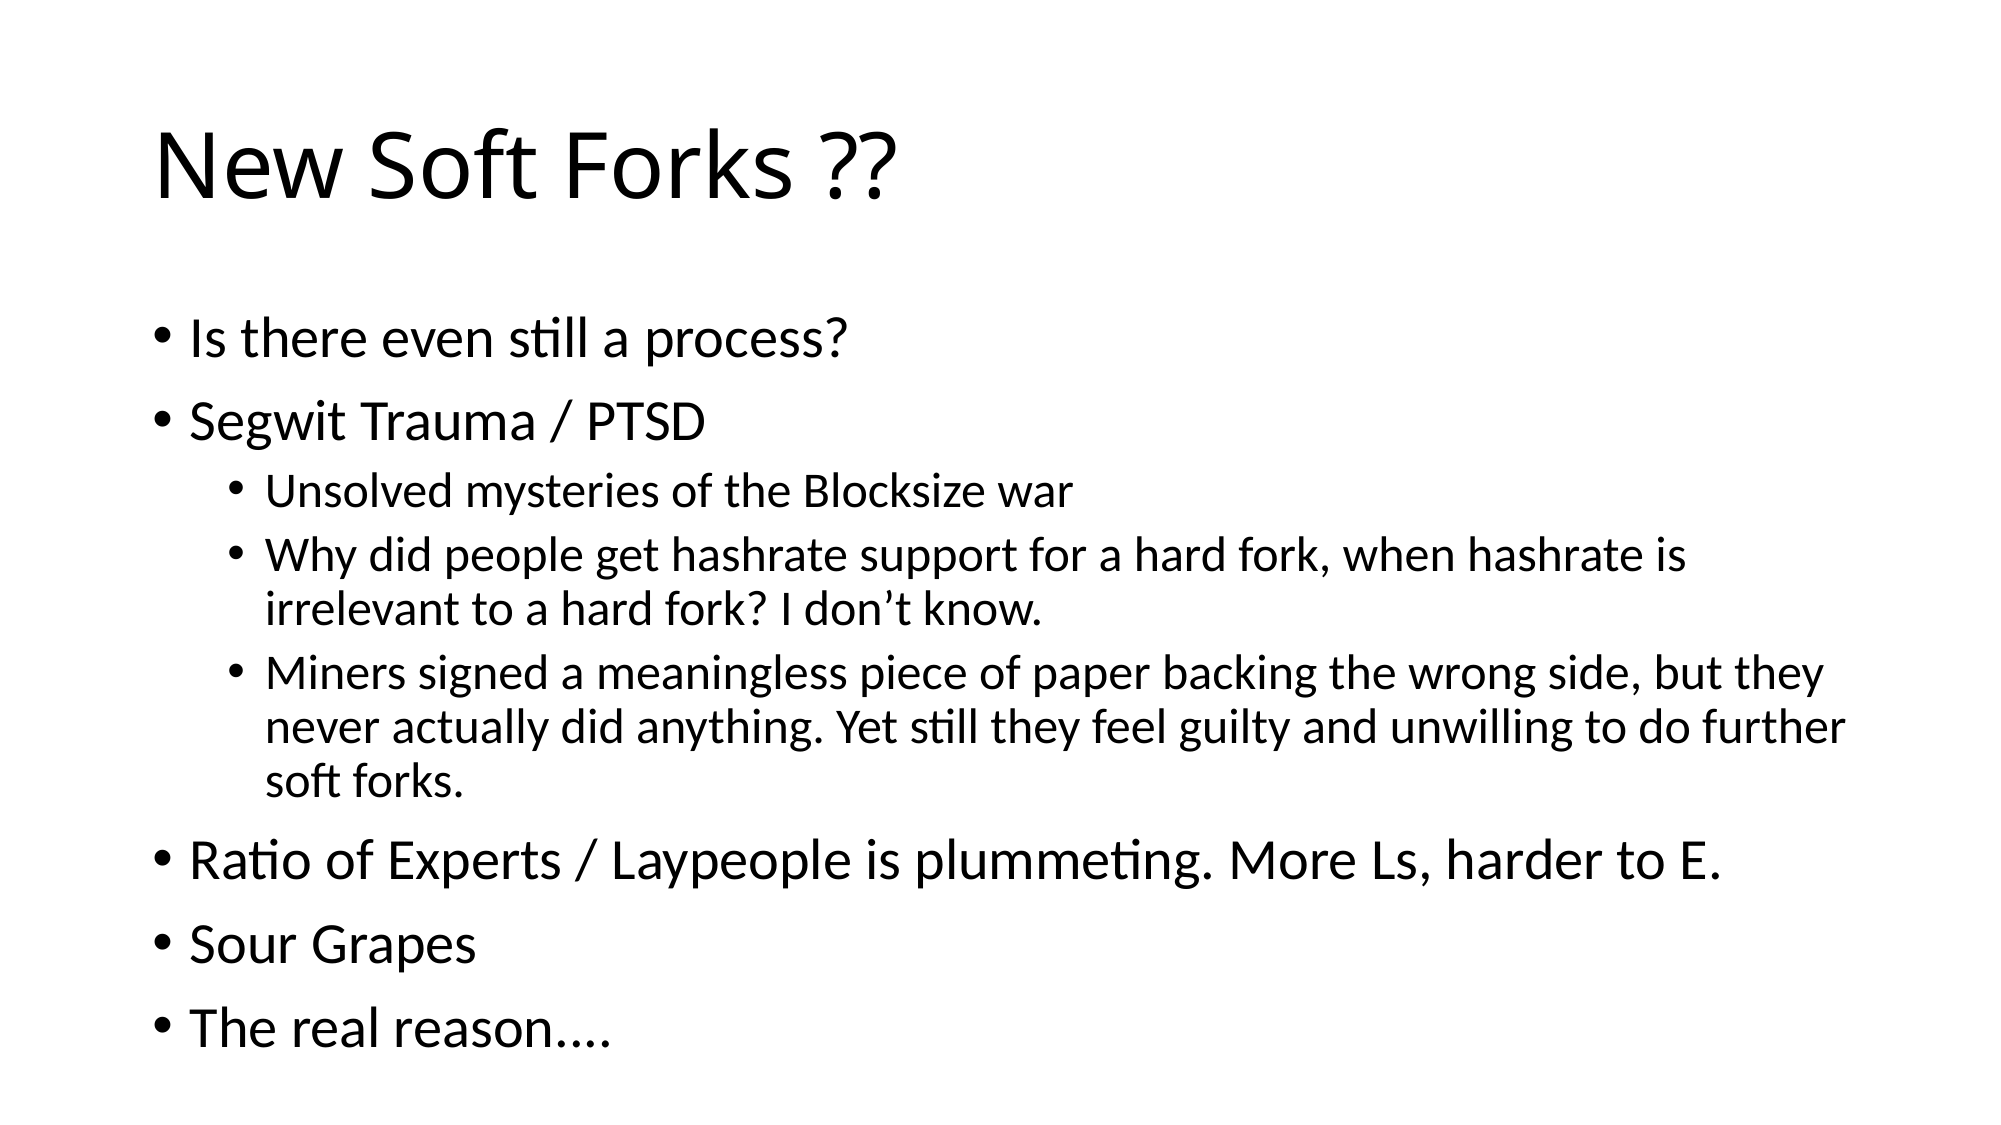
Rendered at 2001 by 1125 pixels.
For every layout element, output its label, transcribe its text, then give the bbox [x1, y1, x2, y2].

title New Soft Forks ?? [137, 59, 1863, 278]
list Is there even still a process? Segwit Trauma / PTSD Unsolved mysteries of the Blocksize war Why did people get hashrate support for a hard fork, when hashrate is irrelevant to a hard fork? I don’t know. Miners signed a meaningless piece of paper backing the wrong side, but they never actually did anything. Yet still they feel guilty and unwilling to do further soft forks. Ratio of Experts / Laypeople is plummeting. More Ls, harder to E. Sour Grapes The real reason.... [137, 299, 1863, 1097]
